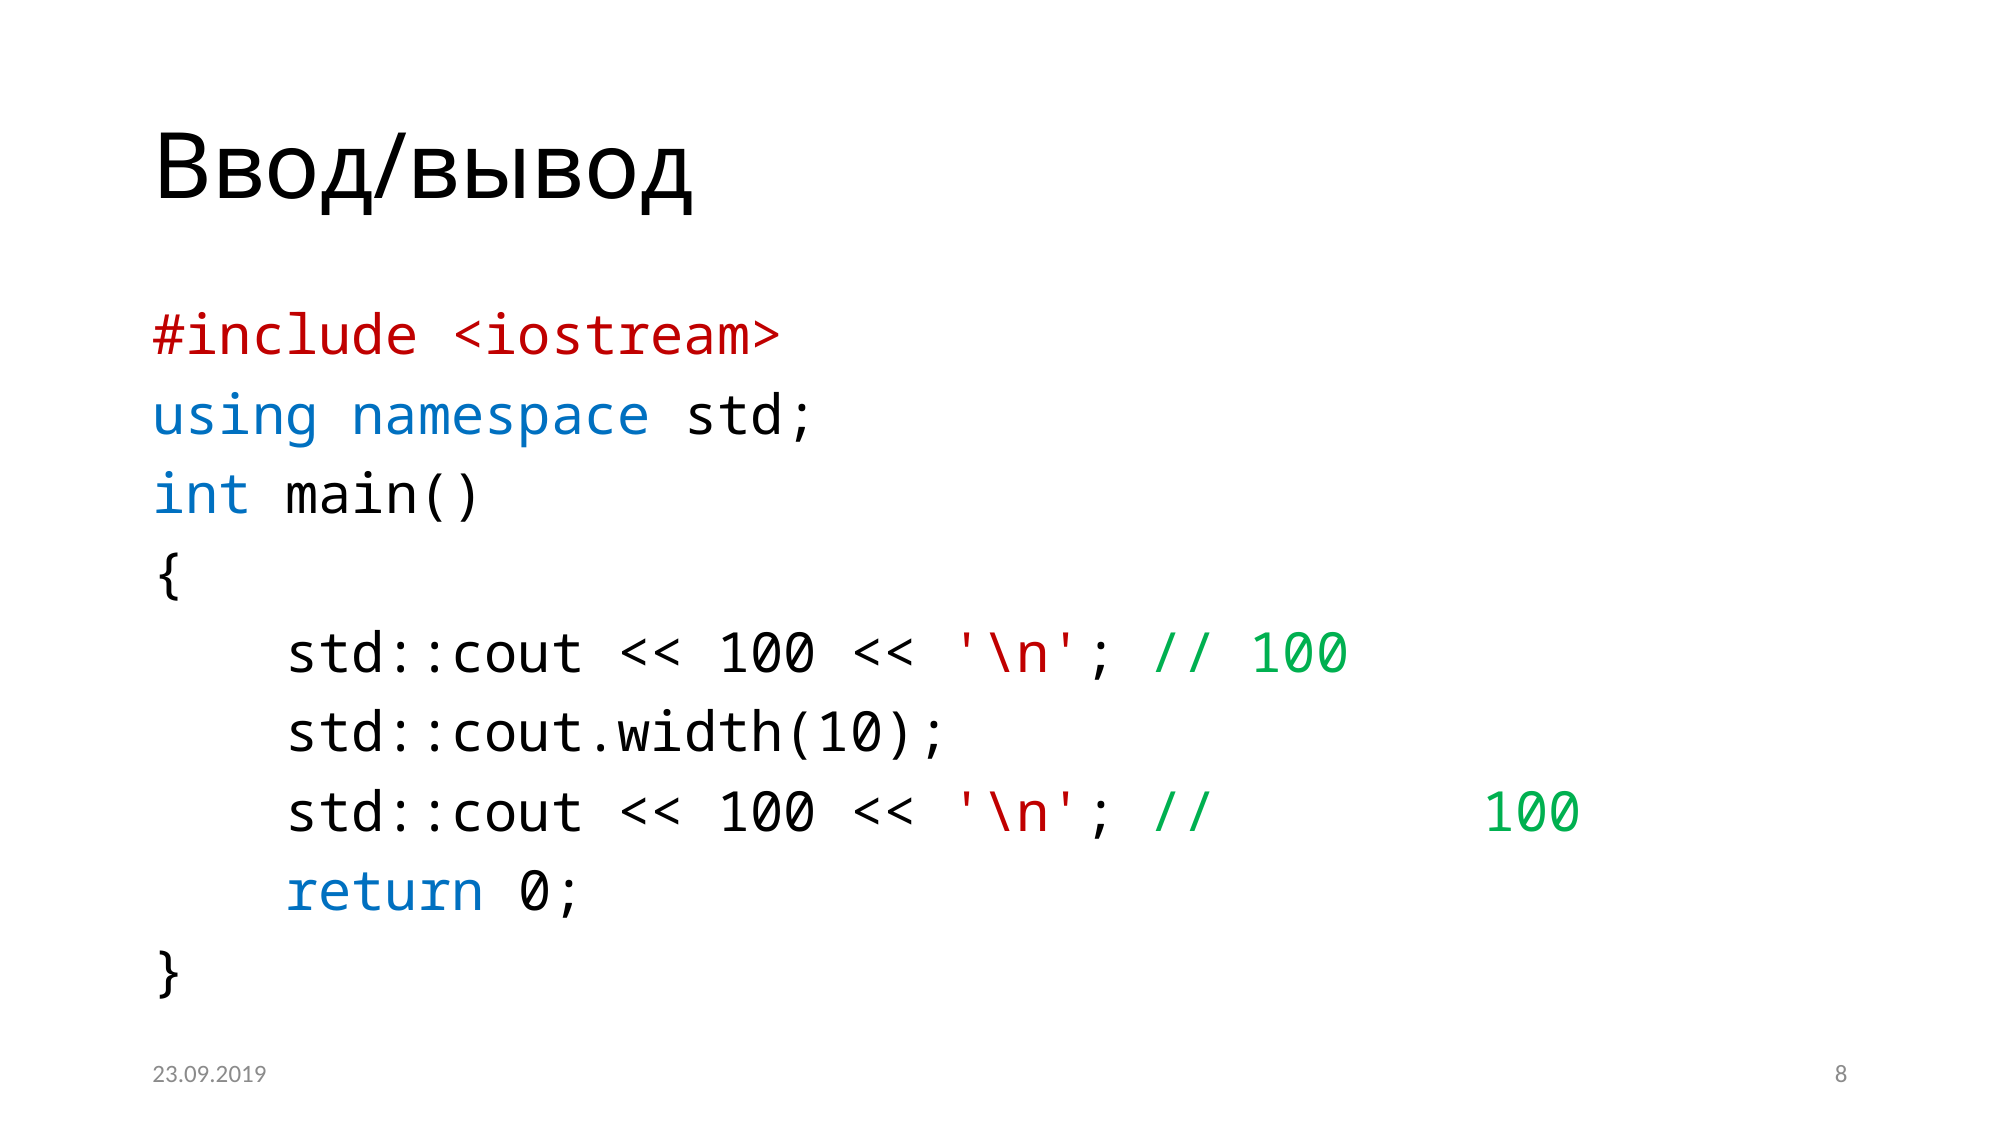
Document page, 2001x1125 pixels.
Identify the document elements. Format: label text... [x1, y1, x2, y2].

slide_number 8 [1412, 1042, 1863, 1103]
title Ввод/вывод [137, 59, 1863, 278]
list #include <iostream> using namespace std; int main() { std::cout << 100 << '\n'; // 100 std::cout.width(10); std::cout << 100 << '\n'; // 100 return 0; } [137, 299, 1863, 1014]
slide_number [137, 1042, 588, 1103]
